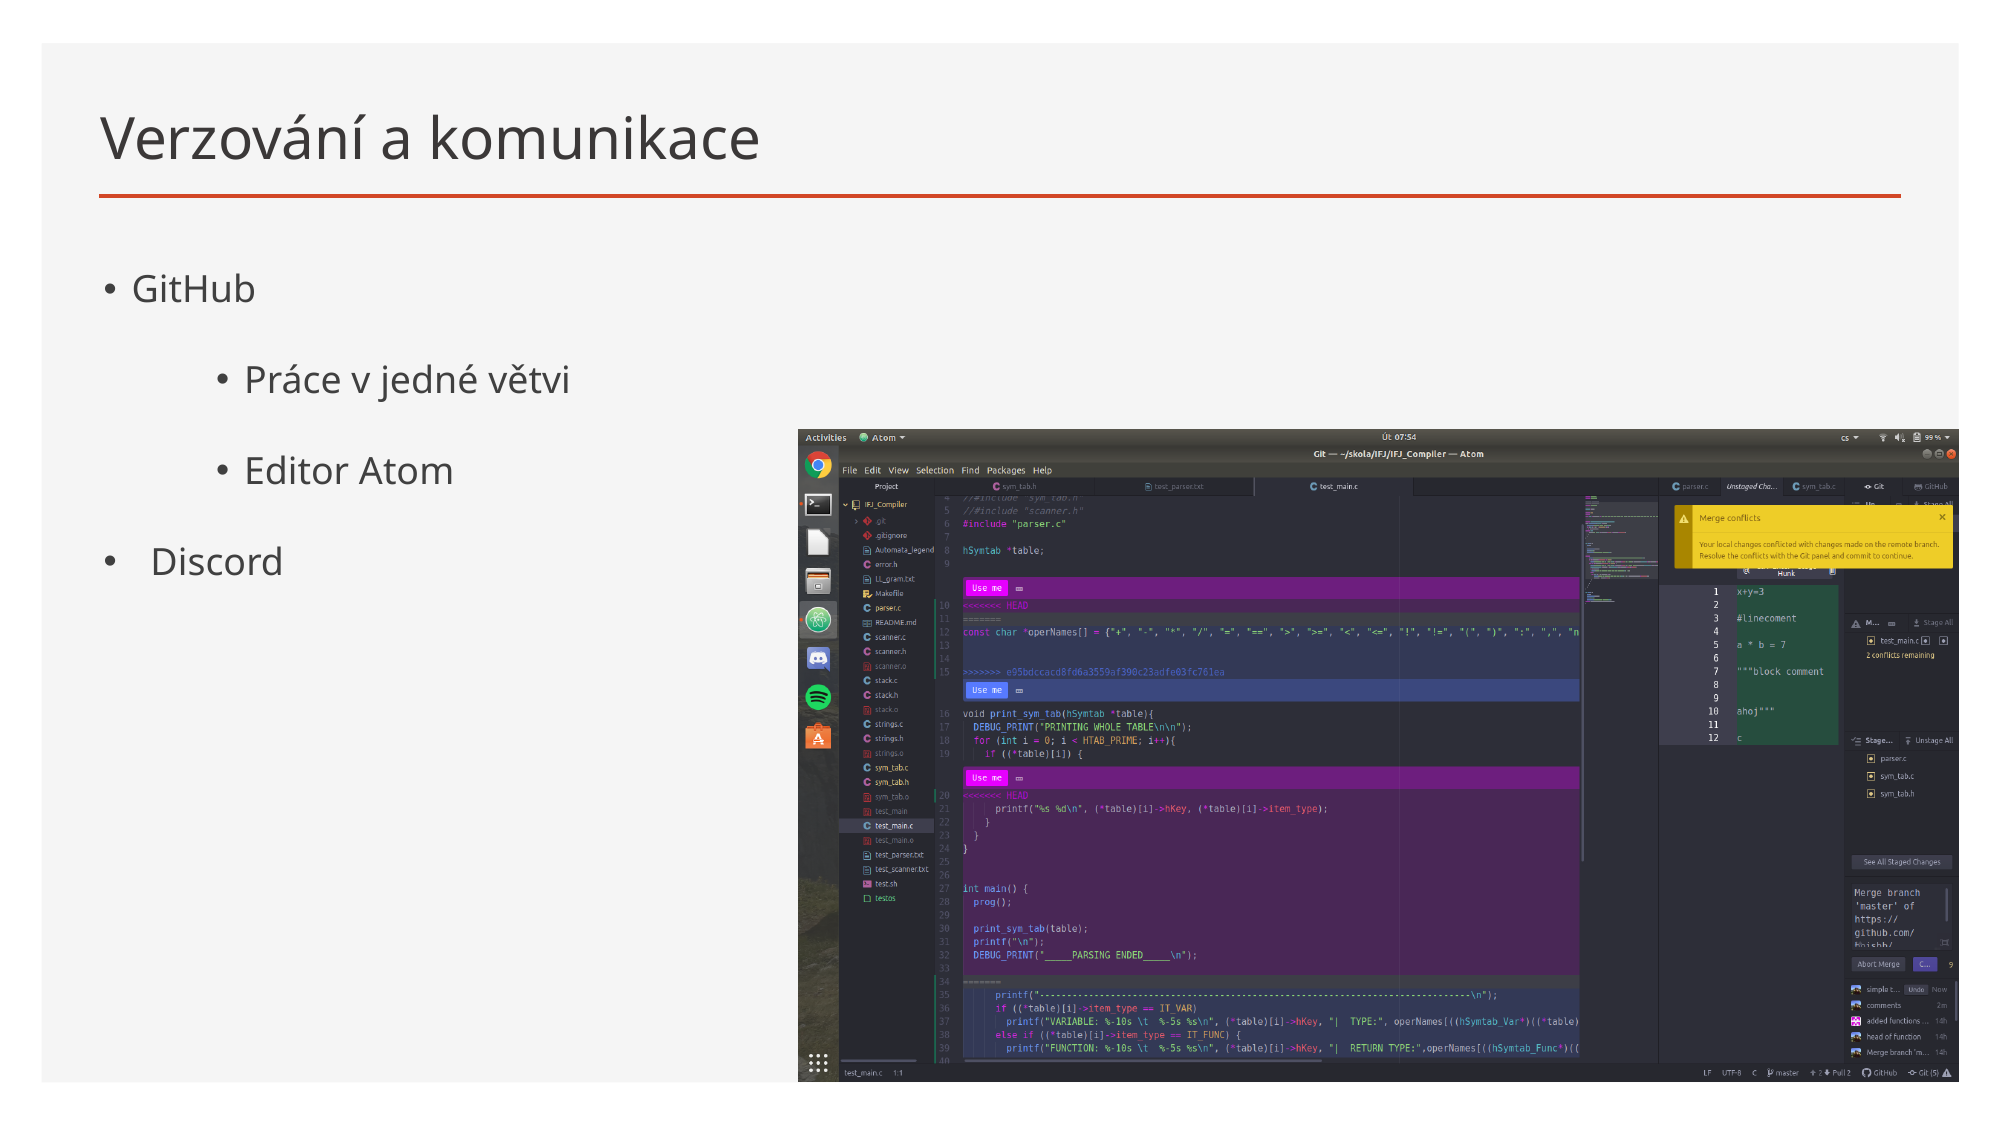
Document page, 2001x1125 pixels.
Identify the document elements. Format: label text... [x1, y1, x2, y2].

title Verzování a komunikace [85, 73, 1214, 179]
list GitHub Práce v jedné větvi Editor Atom Discord [88, 235, 813, 888]
picture [798, 429, 1959, 1082]
